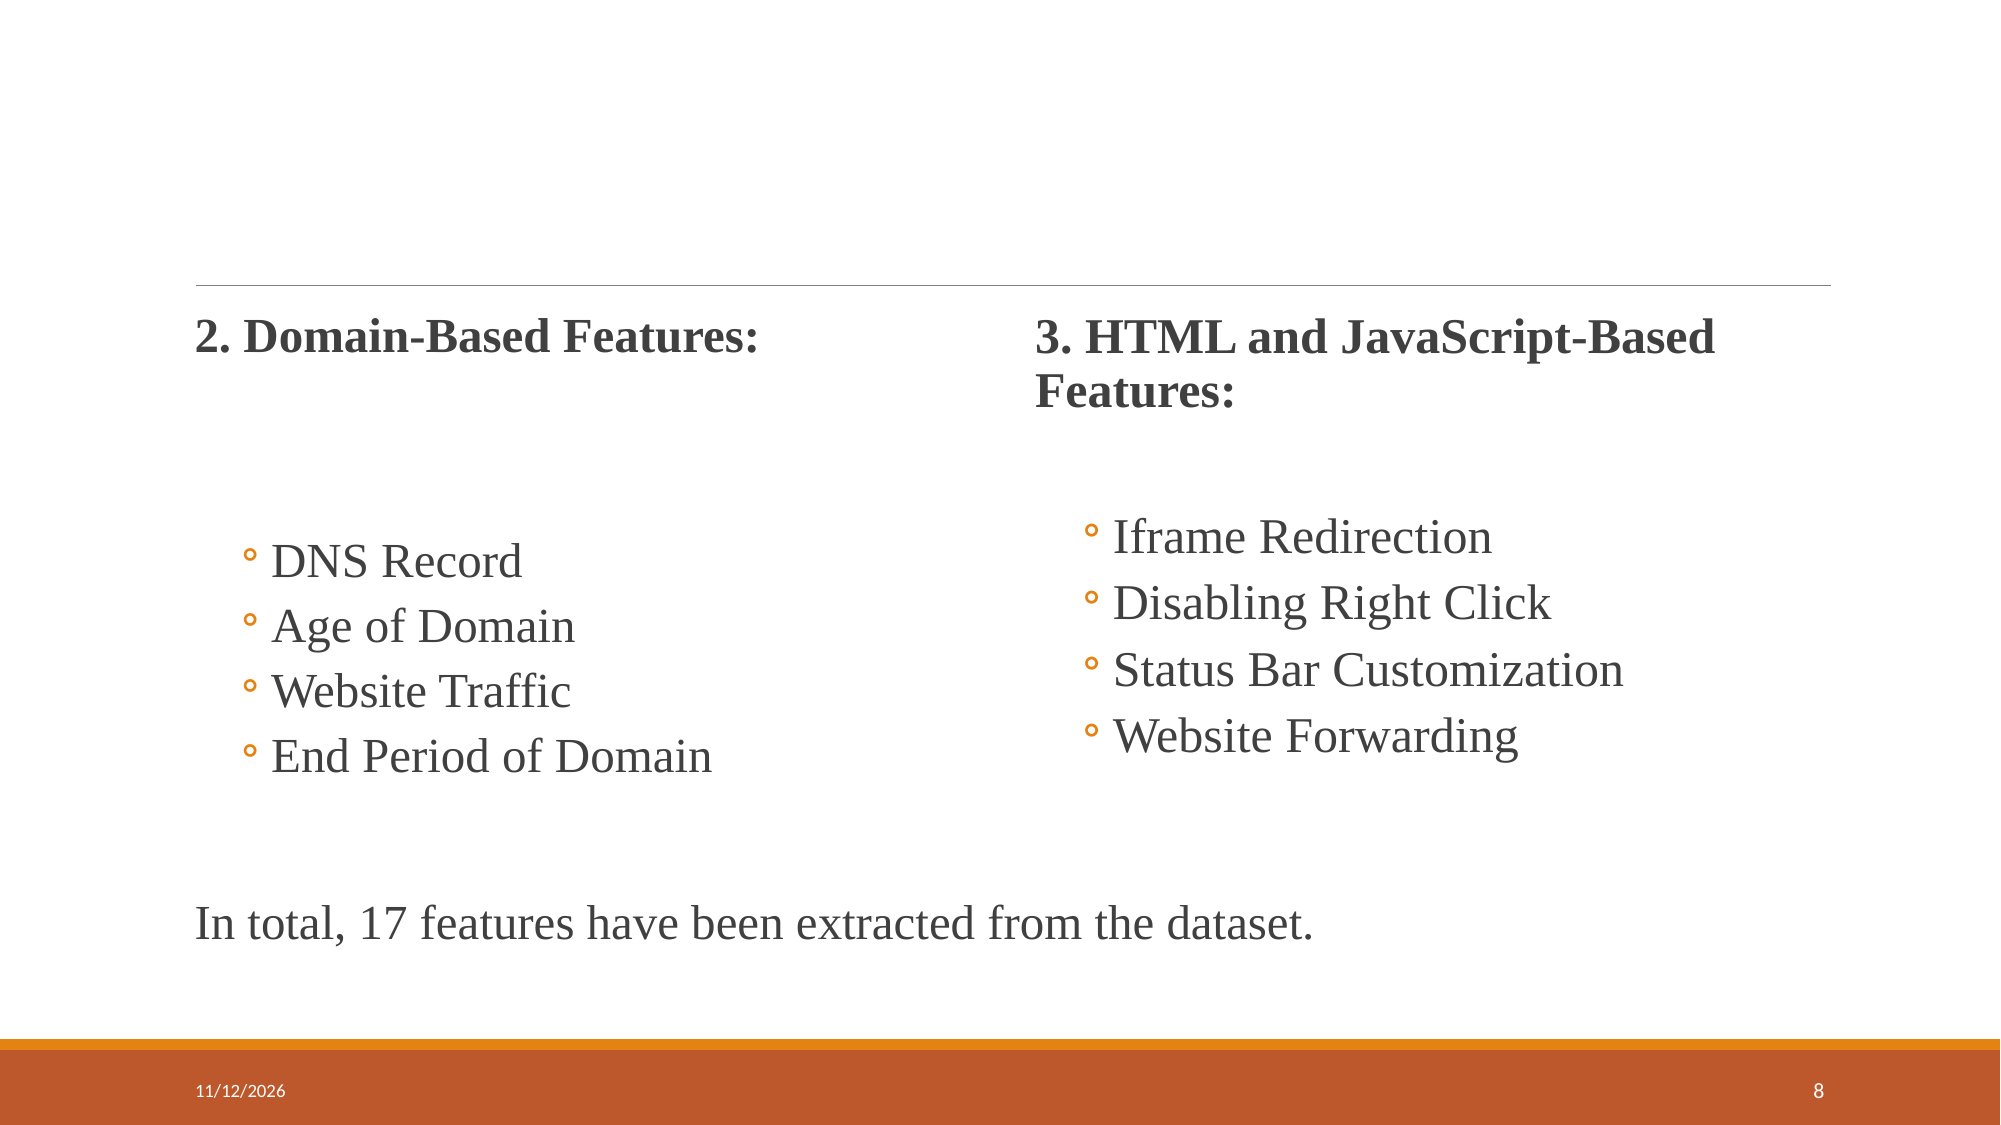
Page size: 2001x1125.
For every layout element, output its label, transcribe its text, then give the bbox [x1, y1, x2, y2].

list 2. Domain-Based Features: DNS Record Age of Domain Website Traffic End Period of Domain In total, 17 features have been extracted from the dataset. [180, 302, 1020, 963]
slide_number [180, 1059, 586, 1120]
list 3. HTML and JavaScript-Based Features: Iframe Redirection Disabling Right Click Status Bar Customization Website Forwarding [1020, 302, 1830, 963]
slide_number 8 [1624, 1059, 1840, 1120]
